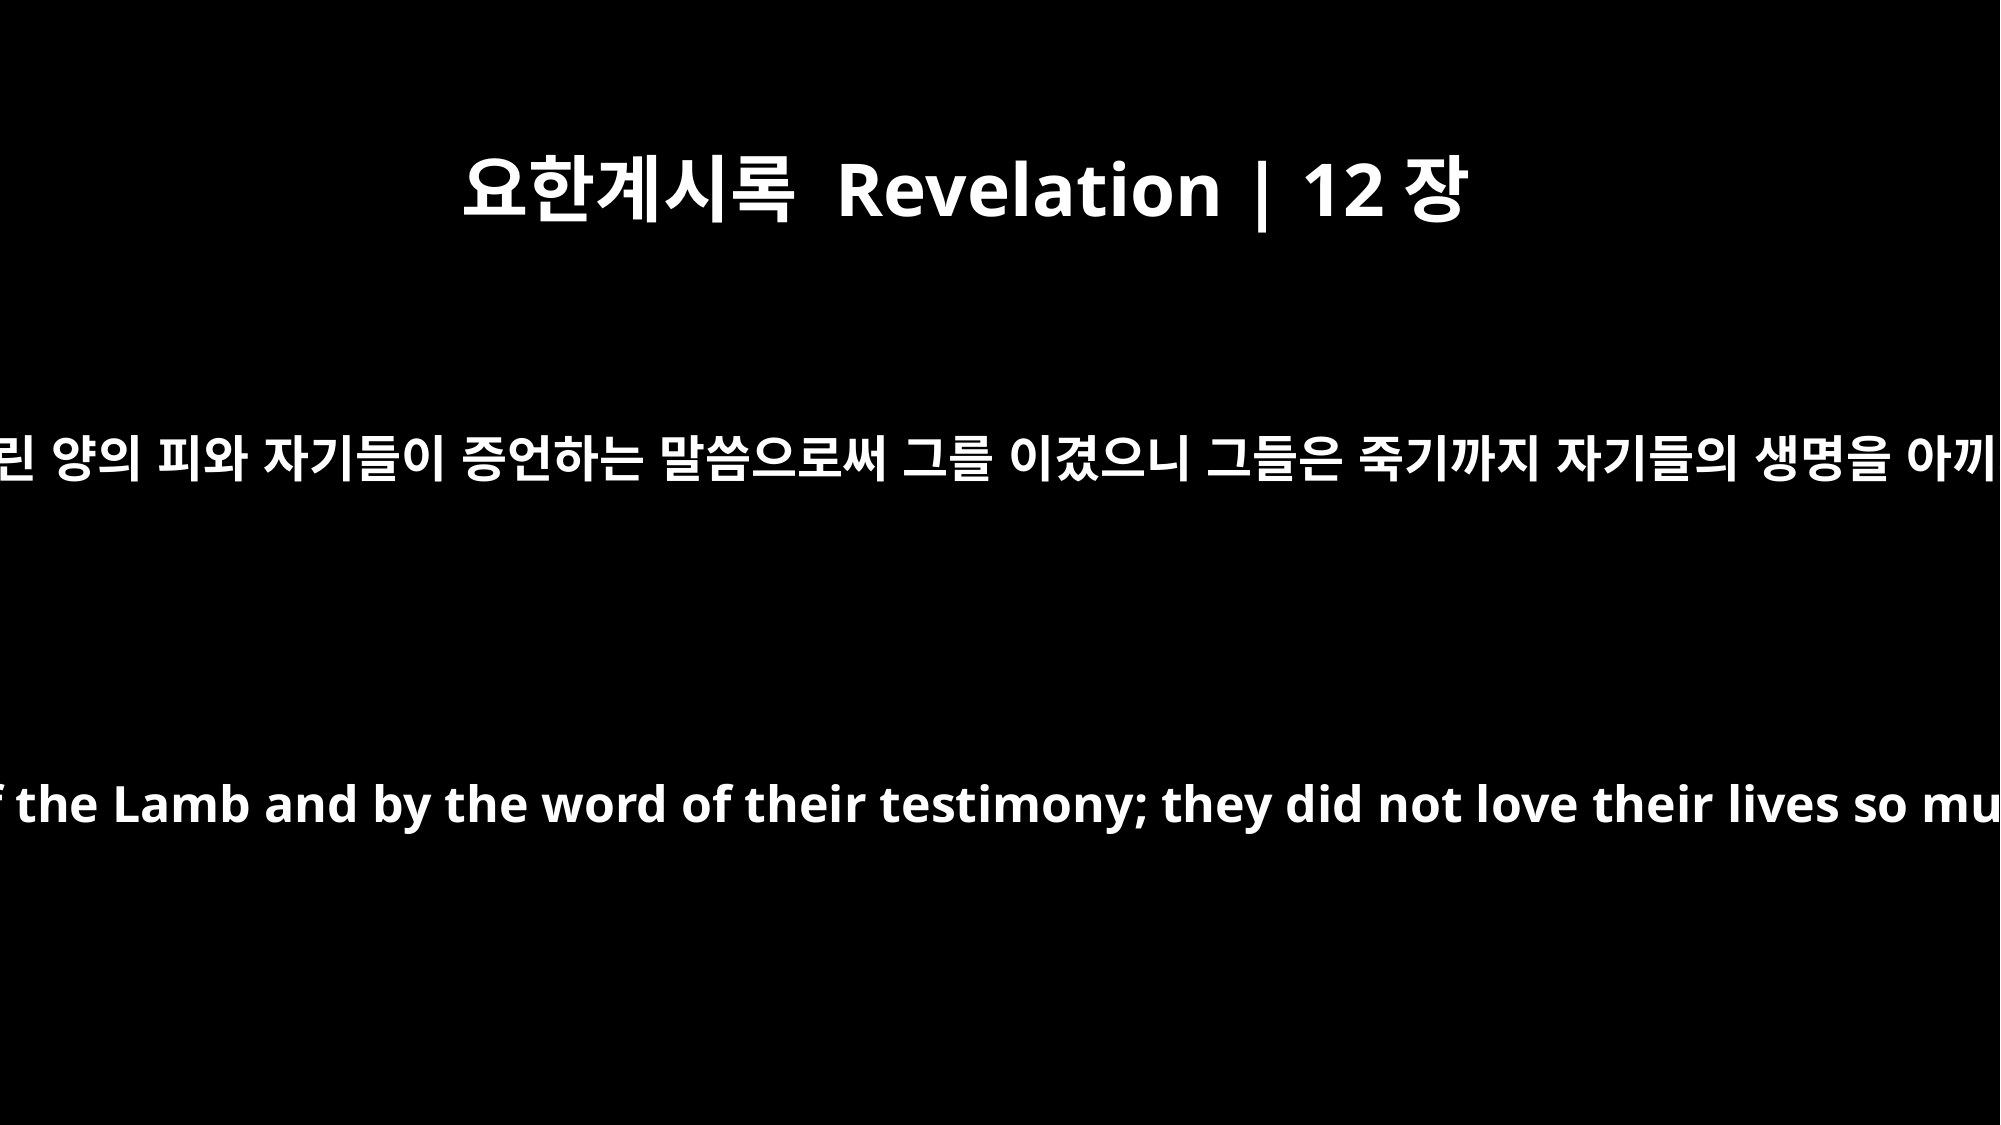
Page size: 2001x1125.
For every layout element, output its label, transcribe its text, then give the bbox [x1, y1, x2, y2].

text_box 요한계시록 Revelation | 12장 [446, 136, 1486, 239]
text_box They overcame him by the blood of the Lamb and by the word of their testimony; they did not love their lives so much as to shrink from death. [0, 764, 2000, 840]
text_box 11 또 우리 형제들이 어린 양의 피와 자기들이 증언하는 말씀으로써 그를 이겼으니 그들은 죽기까지 자기들의 생명을 아끼지 아니하였도다 [0, 359, 2000, 495]
